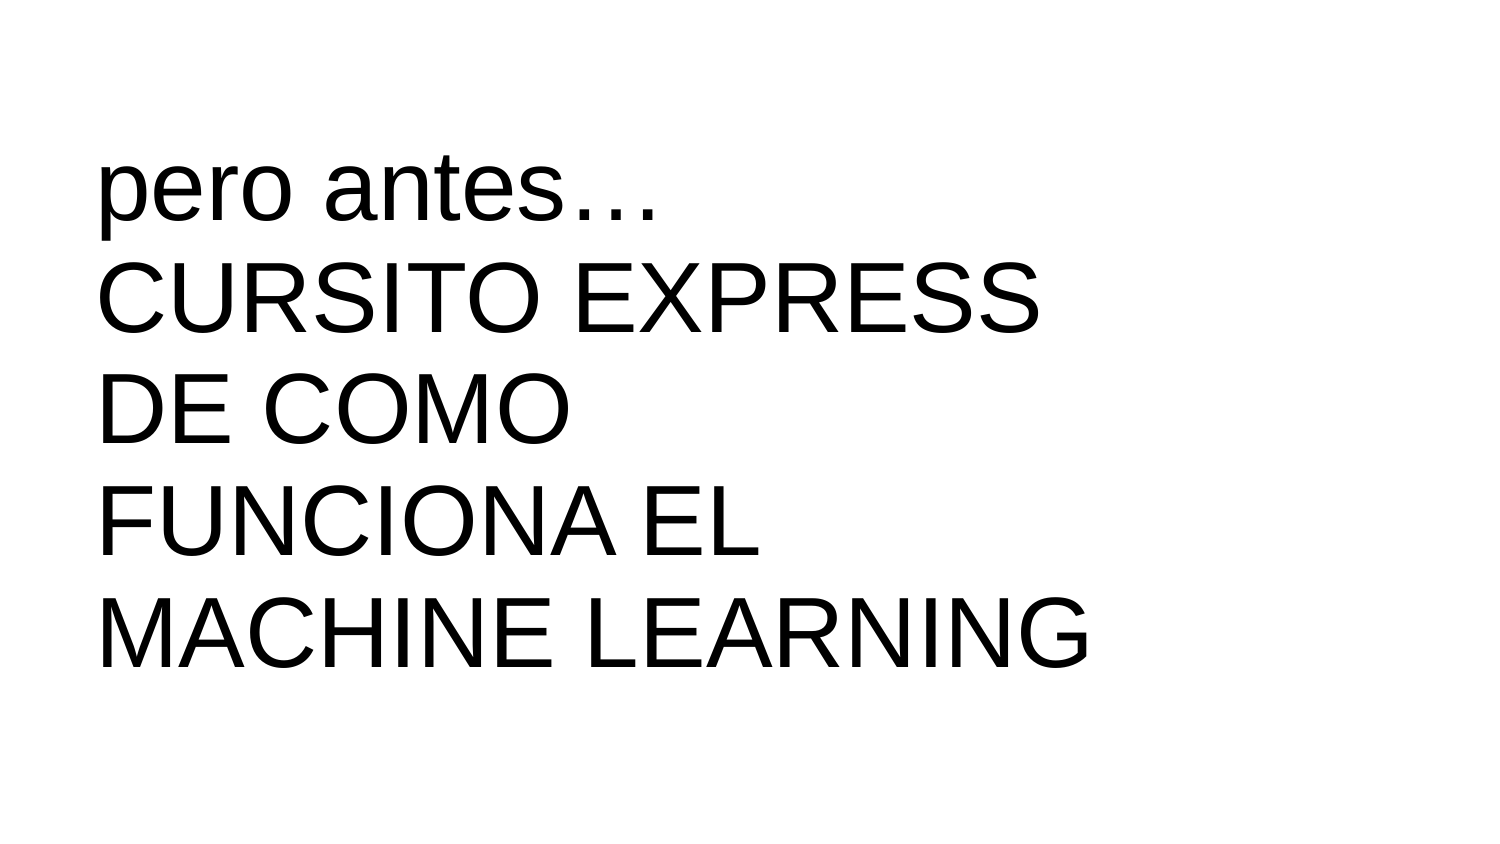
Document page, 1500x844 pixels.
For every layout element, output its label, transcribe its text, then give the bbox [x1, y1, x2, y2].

title pero antes… CURSITO EXPRESS DE COMO FUNCIONA EL MACHINE LEARNING [80, 73, 1125, 745]
